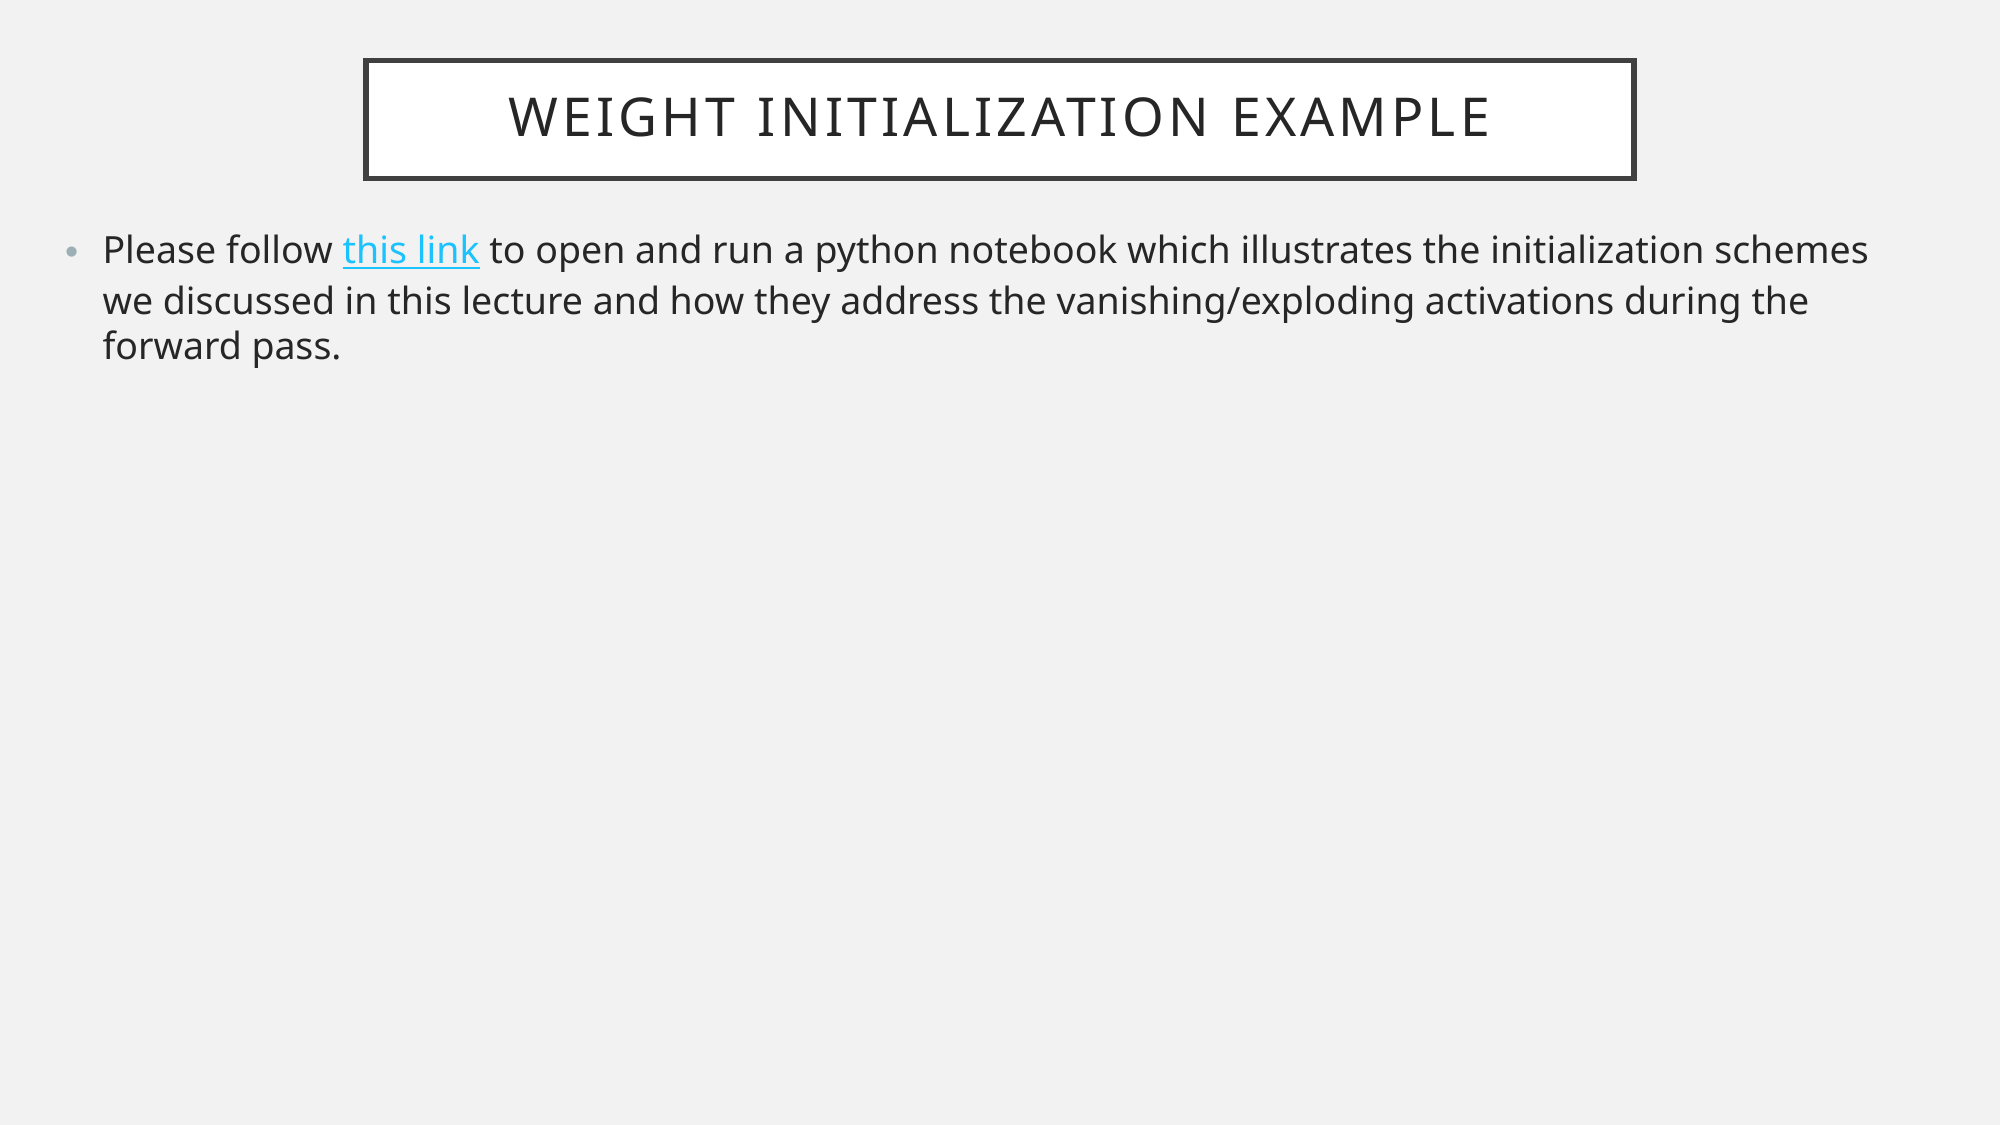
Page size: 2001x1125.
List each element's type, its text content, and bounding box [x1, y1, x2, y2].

list Please follow this link to open and run a python notebook which illustrates the initialization schemes we discussed in this lecture and how they address the vanishing/exploding activations during the forward pass. [50, 218, 1915, 789]
title Weight initialization example [363, 58, 1637, 181]
